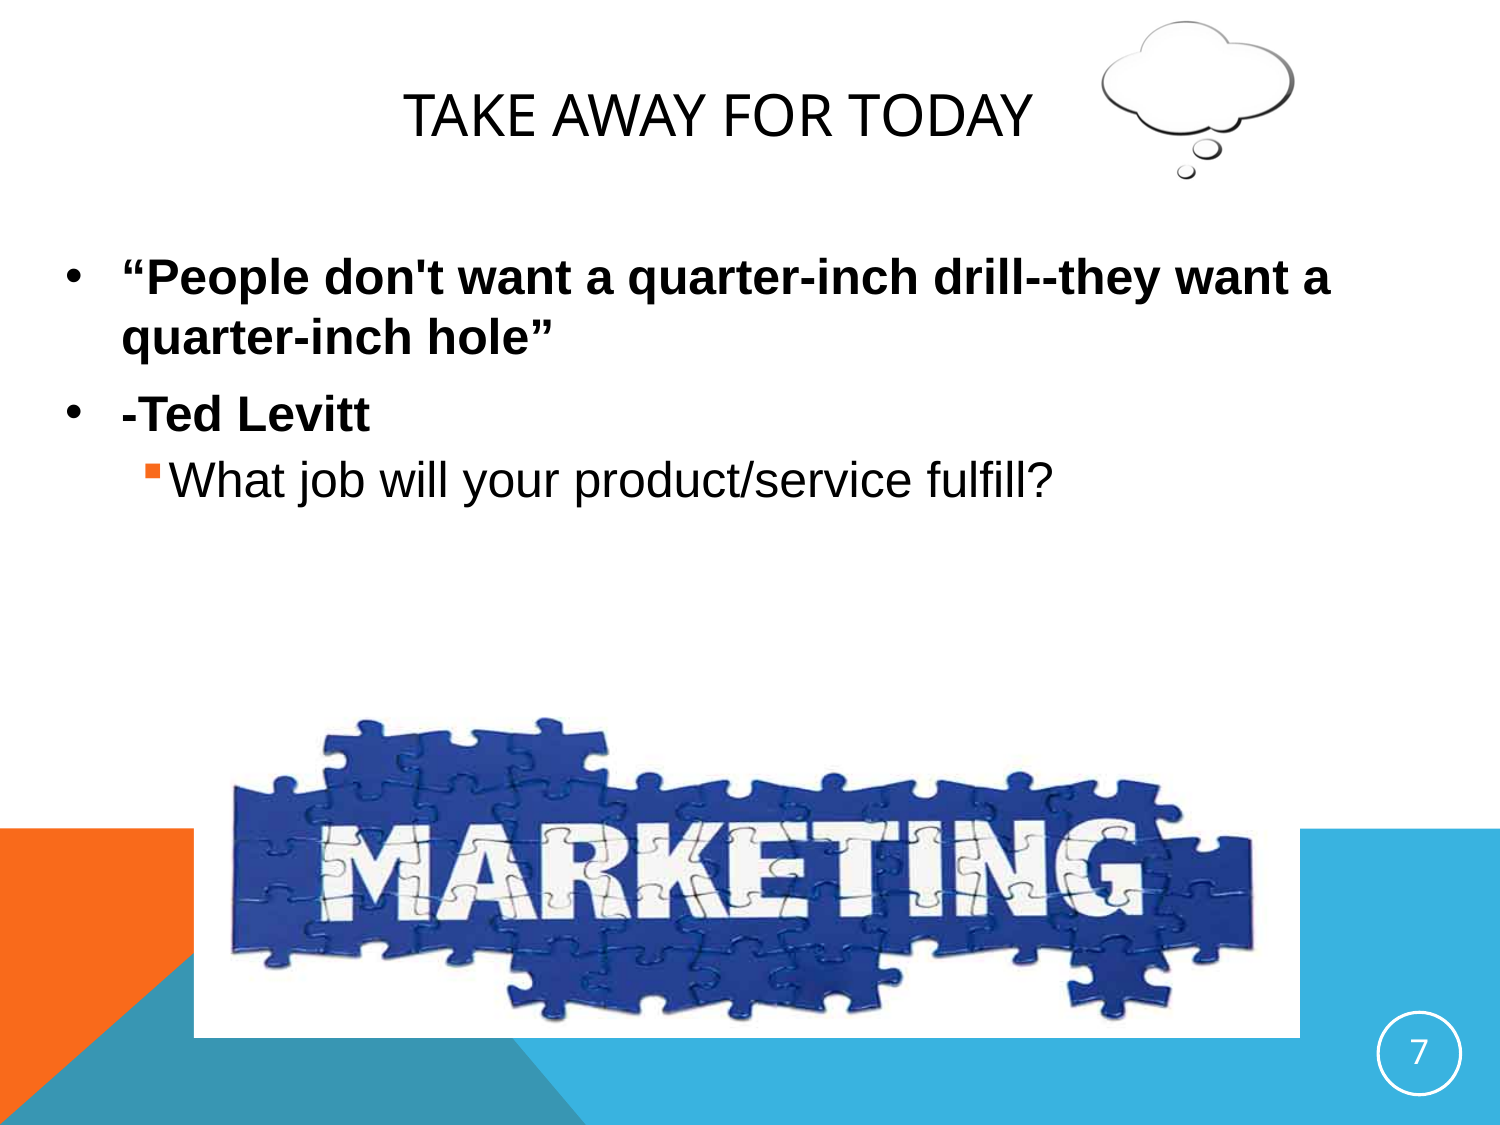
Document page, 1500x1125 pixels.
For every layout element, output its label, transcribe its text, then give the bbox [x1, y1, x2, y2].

picture [1099, 18, 1301, 187]
list “People don't want a quarter-inch drill--they want a quarter-inch hole” -Ted Levitt What job will your product/service fulfill? [50, 237, 1400, 738]
title Take Away for Today [200, 25, 1238, 201]
slide_number 7 [1376, 1010, 1463, 1097]
picture [193, 699, 1301, 1038]
